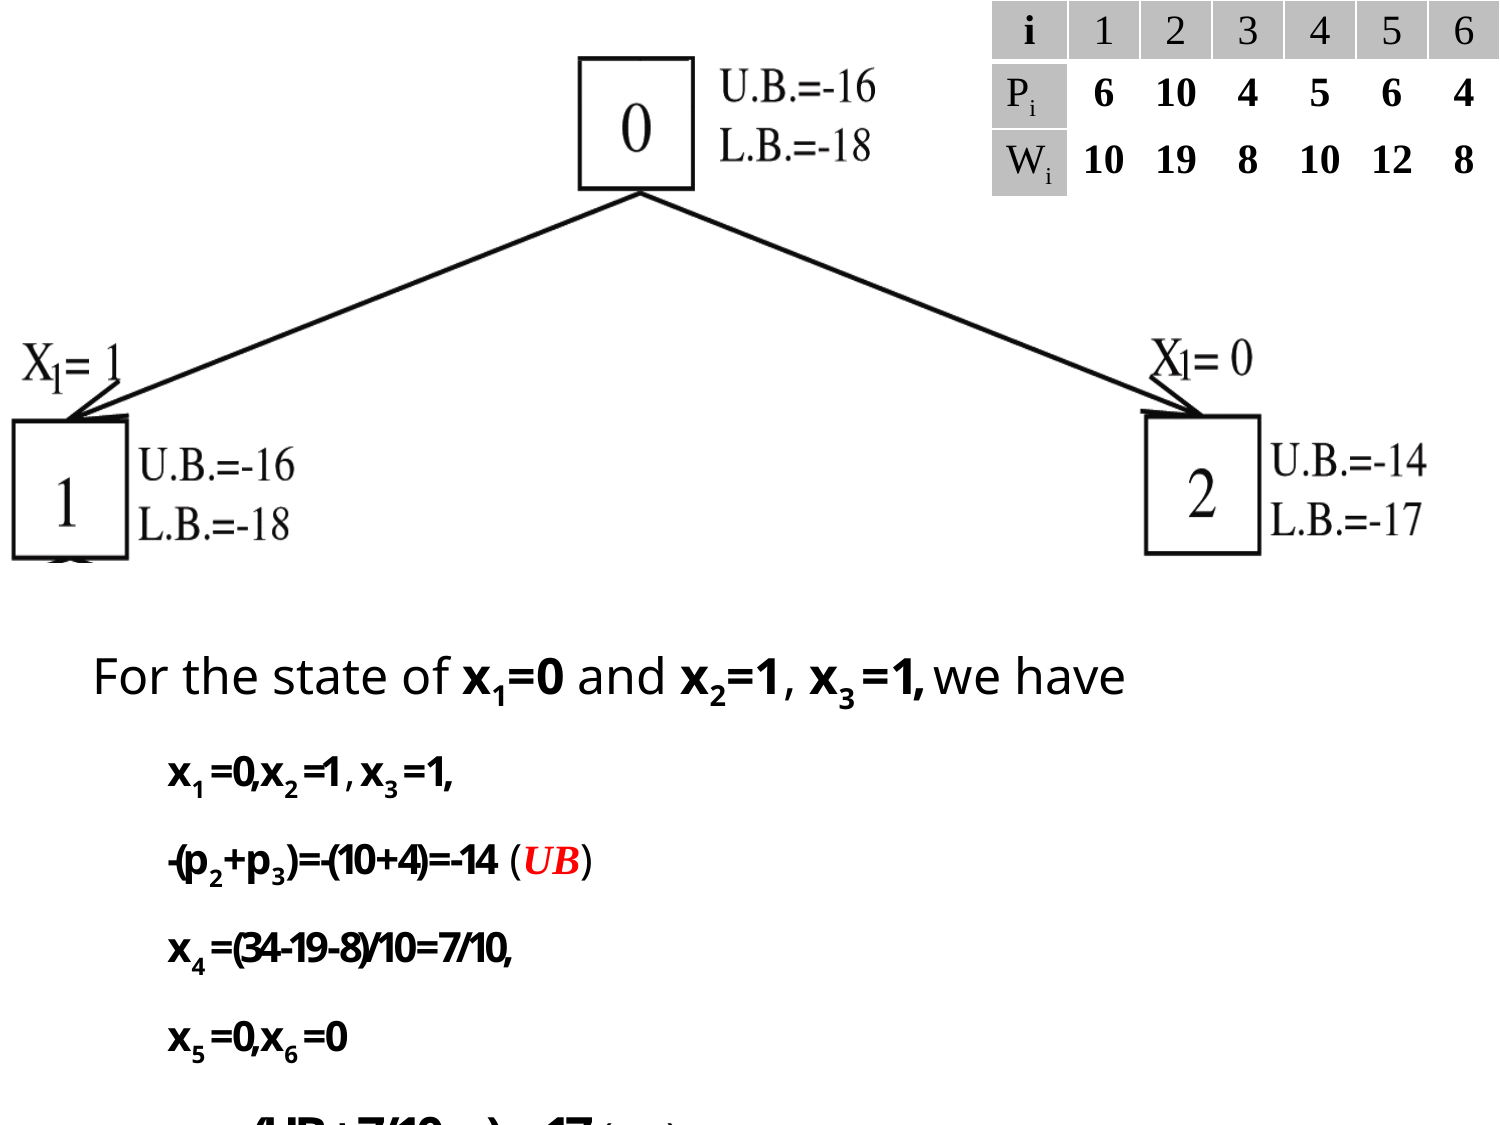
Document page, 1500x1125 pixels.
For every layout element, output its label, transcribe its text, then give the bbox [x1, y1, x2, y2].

table_header 1 [1069, 1, 1139, 37]
picture [0, 38, 1500, 563]
table_header 3 [1213, 1, 1283, 37]
table_header 5 [1357, 1, 1427, 37]
table_header 6 [1429, 1, 1499, 38]
text_box For the state of x1=0 and x2=1, x3 = 1, we have x1 = 0, x2 =1, x3 = 1, -(p2 + p3) = -(10 + 4) = -14 (UB) x4 = (34 -19 - 8)/10 = 7/10, x5 = 0, x6 = 0 -(UB + 7/10p4) = -17 (LB) [77, 601, 1482, 1125]
table_header 2 [1141, 1, 1211, 37]
table_header i [992, 1, 1067, 37]
table_header 4 [1285, 1, 1355, 37]
